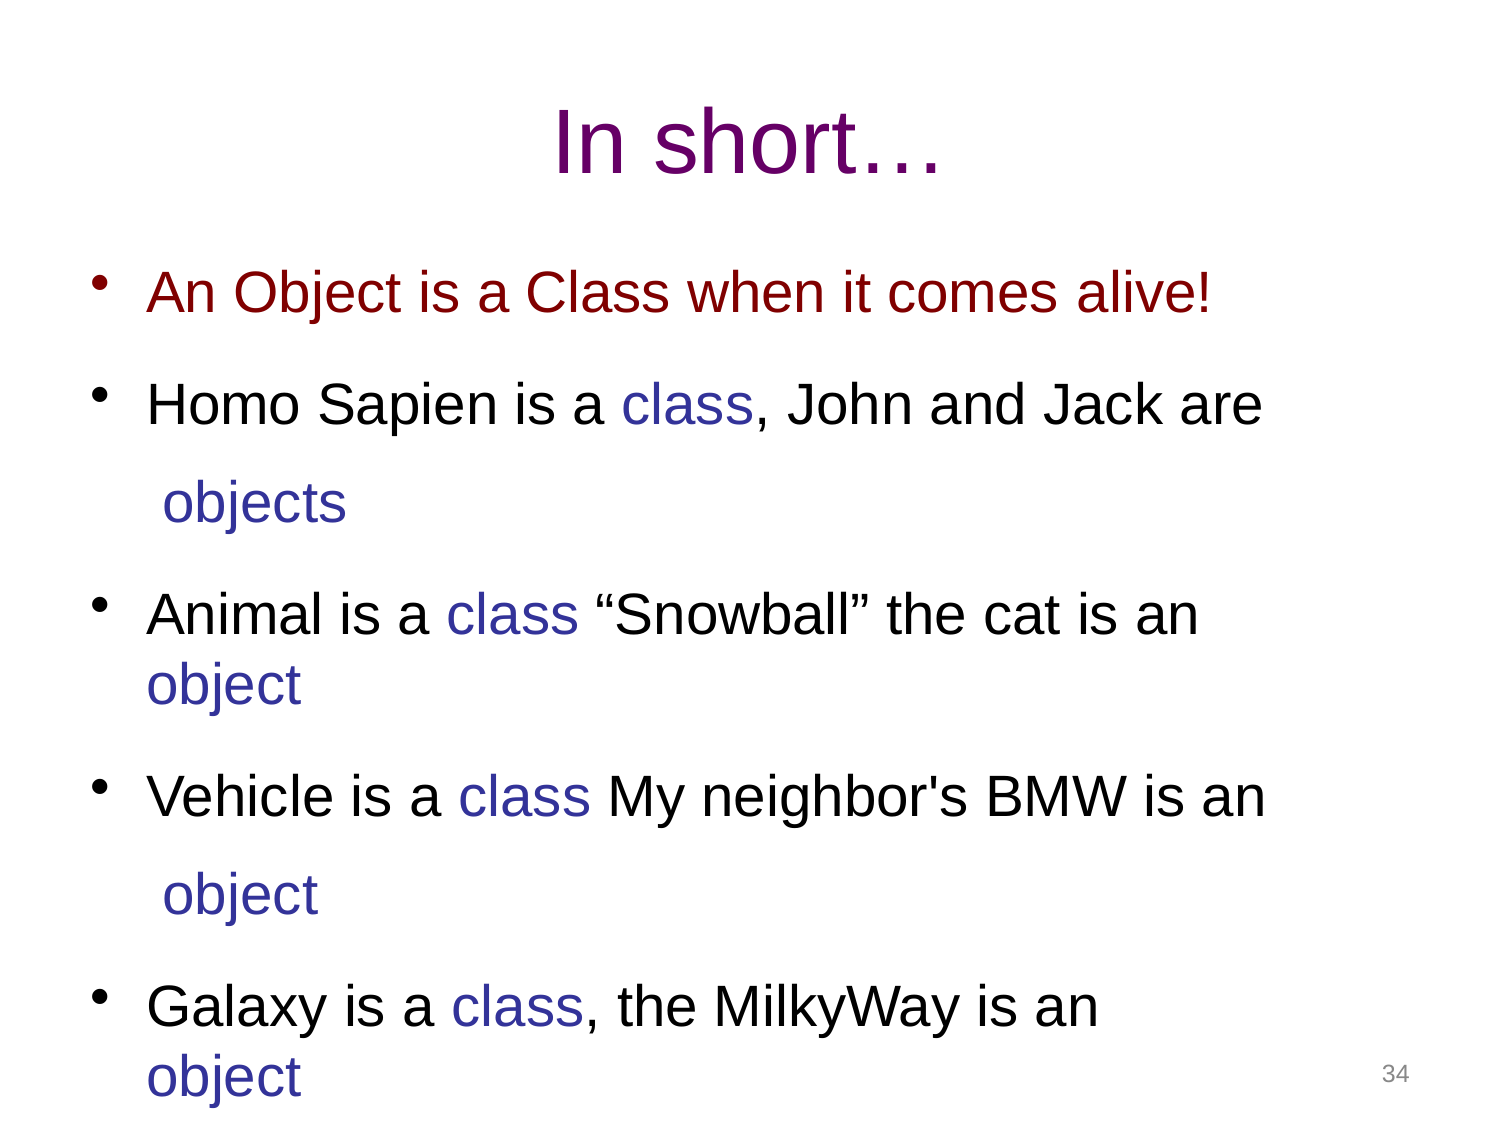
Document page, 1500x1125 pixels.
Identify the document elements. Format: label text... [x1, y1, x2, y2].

title In short… [549, 79, 952, 252]
text_box An Object is a Class when it comes alive! Homo Sapien is a class, John and Jack are objects Animal is a class “Snowball” the cat is an object Vehicle is a class My neighbor's BMW is an object Galaxy is a class, the MilkyWay is an object [87, 252, 1379, 1109]
slide_number 34 [1375, 1057, 1417, 1125]
